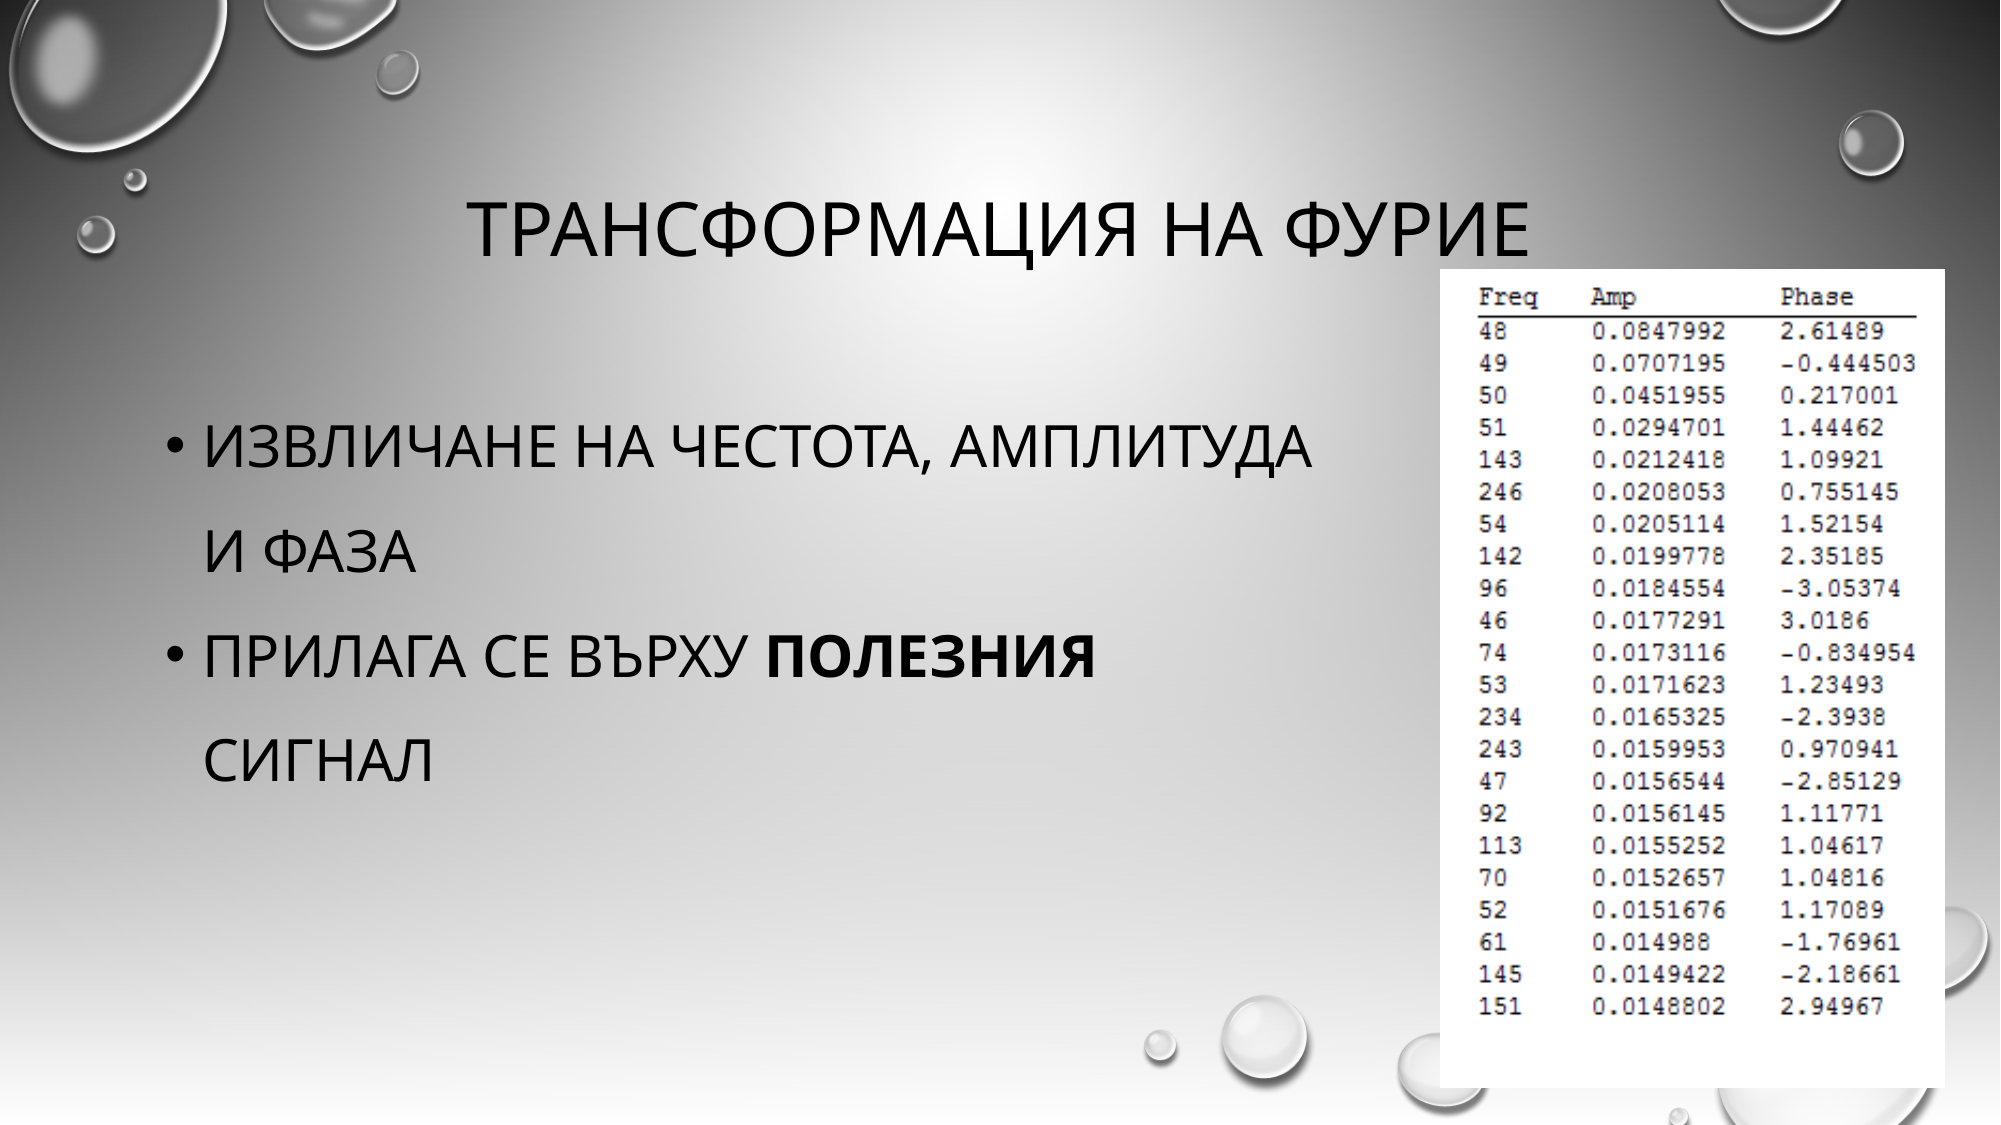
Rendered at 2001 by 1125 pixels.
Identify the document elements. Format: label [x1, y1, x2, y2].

list [149, 388, 1440, 950]
title [149, 101, 1851, 364]
picture [1440, 270, 1945, 1087]
